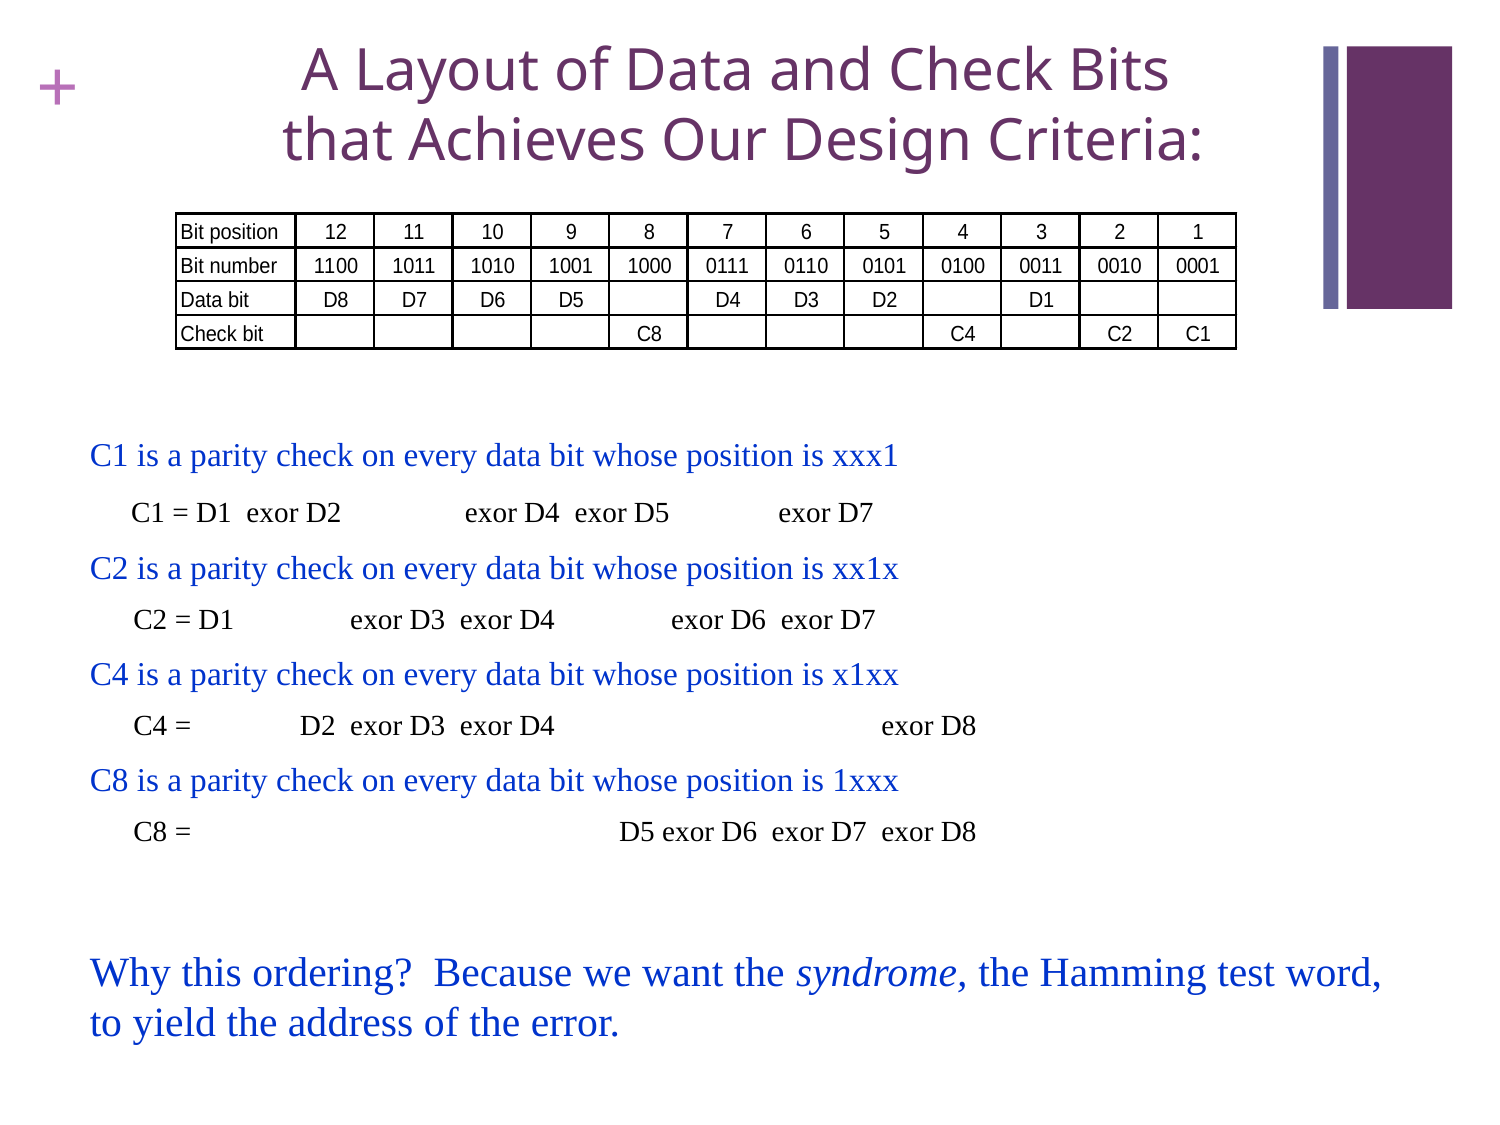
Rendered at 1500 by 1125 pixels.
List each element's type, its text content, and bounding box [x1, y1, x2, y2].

text_box Why this ordering? Because we want the syndrome, the Hamming test word, to yield the address of the error. [75, 937, 1400, 1053]
title A Layout of Data and Check Bits that Achieves Our Design Criteria: [24, 24, 1463, 163]
text_box C1 is a parity check on every data bit whose position is xxx1 C1 = D1 exor D2 exor D4 exor D5 exor D7 C2 is a parity check on every data bit whose position is xx1x C2 = D1 exor D3 exor D4 exor D6 exor D7 C4 is a parity check on every data bit whose position is x1xx C4 = D2 exor D3 exor D4 exor D8 C8 is a parity check on every data bit whose position is 1xxx C8 = D5 exor D6 exor D7 exor D8 [75, 425, 1225, 856]
picture [174, 211, 1238, 351]
